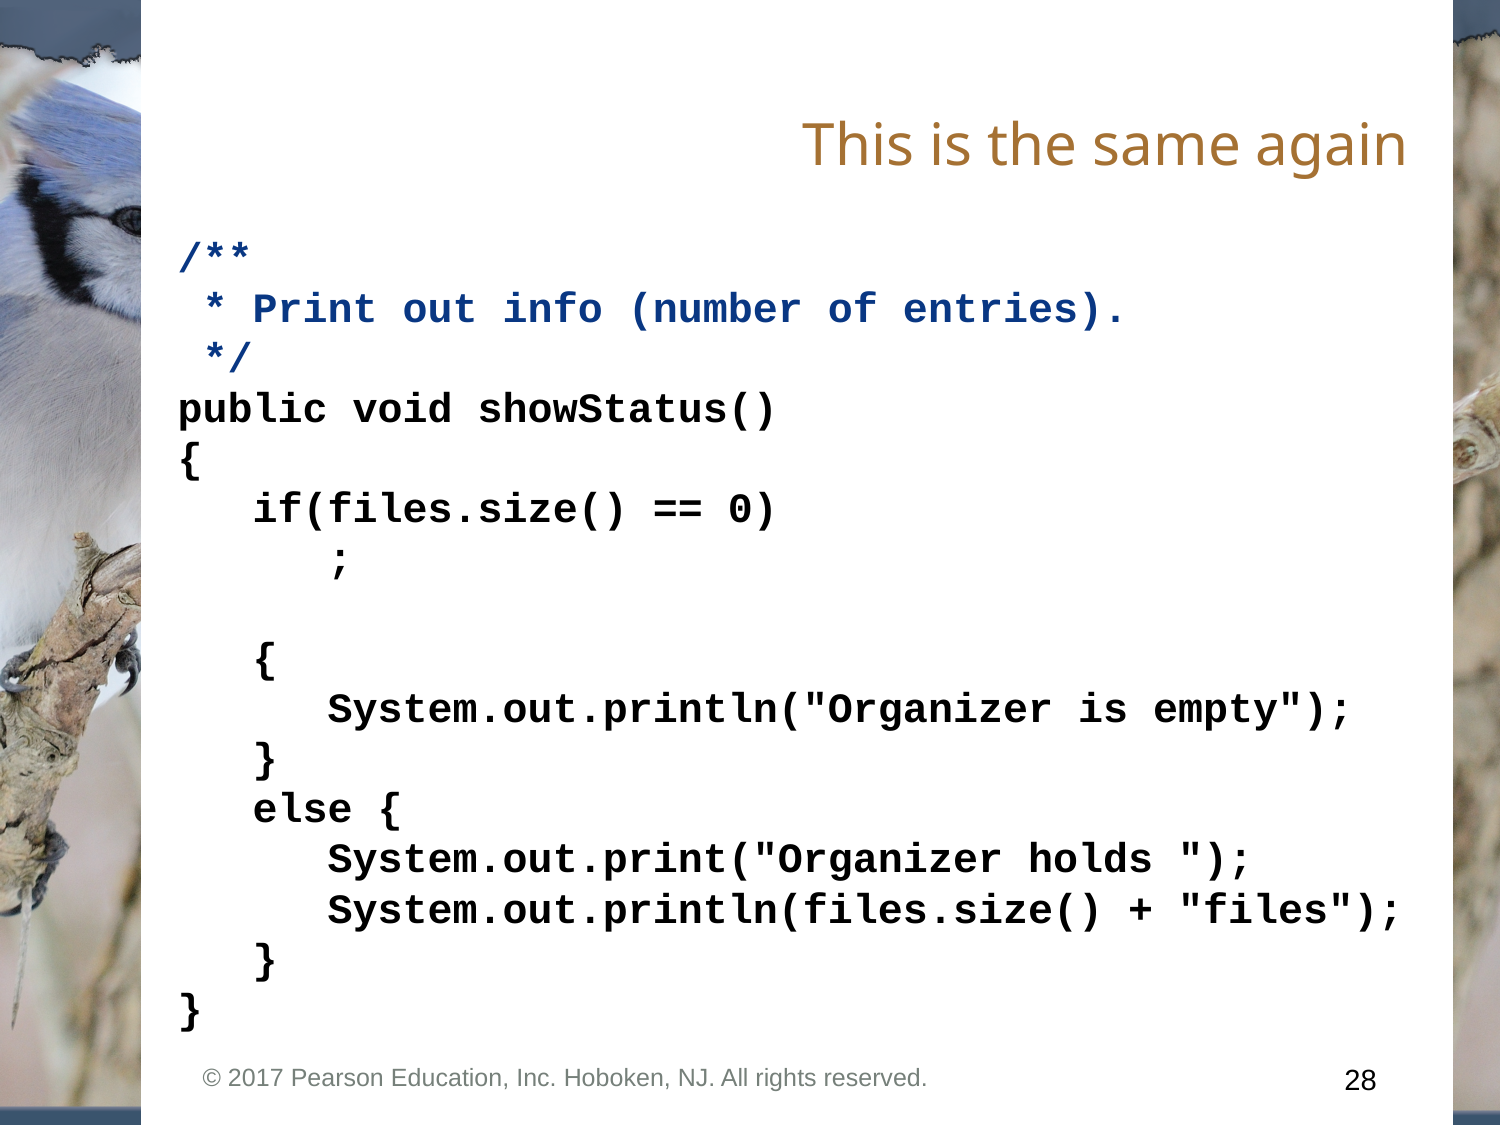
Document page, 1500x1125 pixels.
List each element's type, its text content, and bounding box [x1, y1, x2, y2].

picture [1453, 0, 1500, 1125]
text_box This is the same again [788, 99, 1424, 185]
footer © 2017 Pearson Education, Inc. Hoboken, NJ. All rights reserved. [187, 1054, 1325, 1105]
picture [0, 0, 141, 1125]
title /** * Print out info (number of entries). */ public void showStatus() { if(files.size() == 0) ; { System.out.println("Organizer is empty"); } else { System.out.print("Organizer holds "); System.out.println(files.size() + "files"); } } [162, 200, 1471, 1063]
